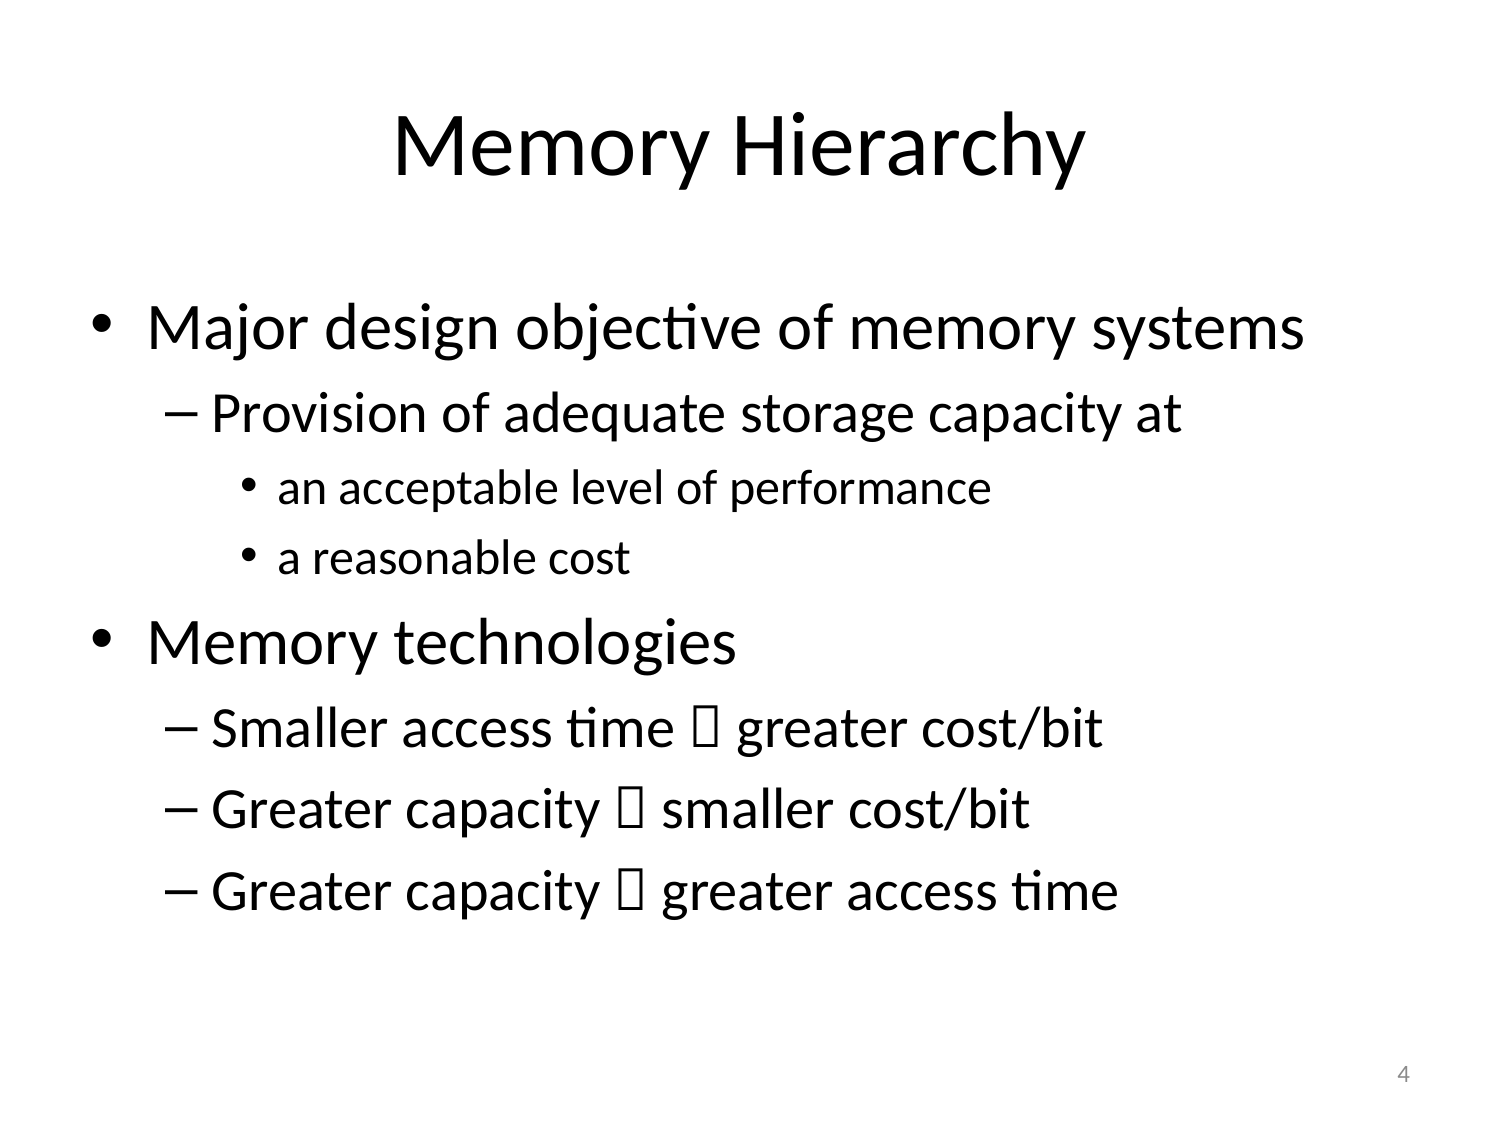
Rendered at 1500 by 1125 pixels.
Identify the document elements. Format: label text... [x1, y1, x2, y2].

slide_number 4 [1074, 1042, 1425, 1103]
list Major design objective of memory systems Provision of adequate storage capacity at an acceptable level of performance a reasonable cost Memory technologies Smaller access time  greater cost/bit Greater capacity  smaller cost/bit Greater capacity  greater access time [75, 275, 1417, 1000]
title Memory Hierarchy [75, 45, 1425, 233]
